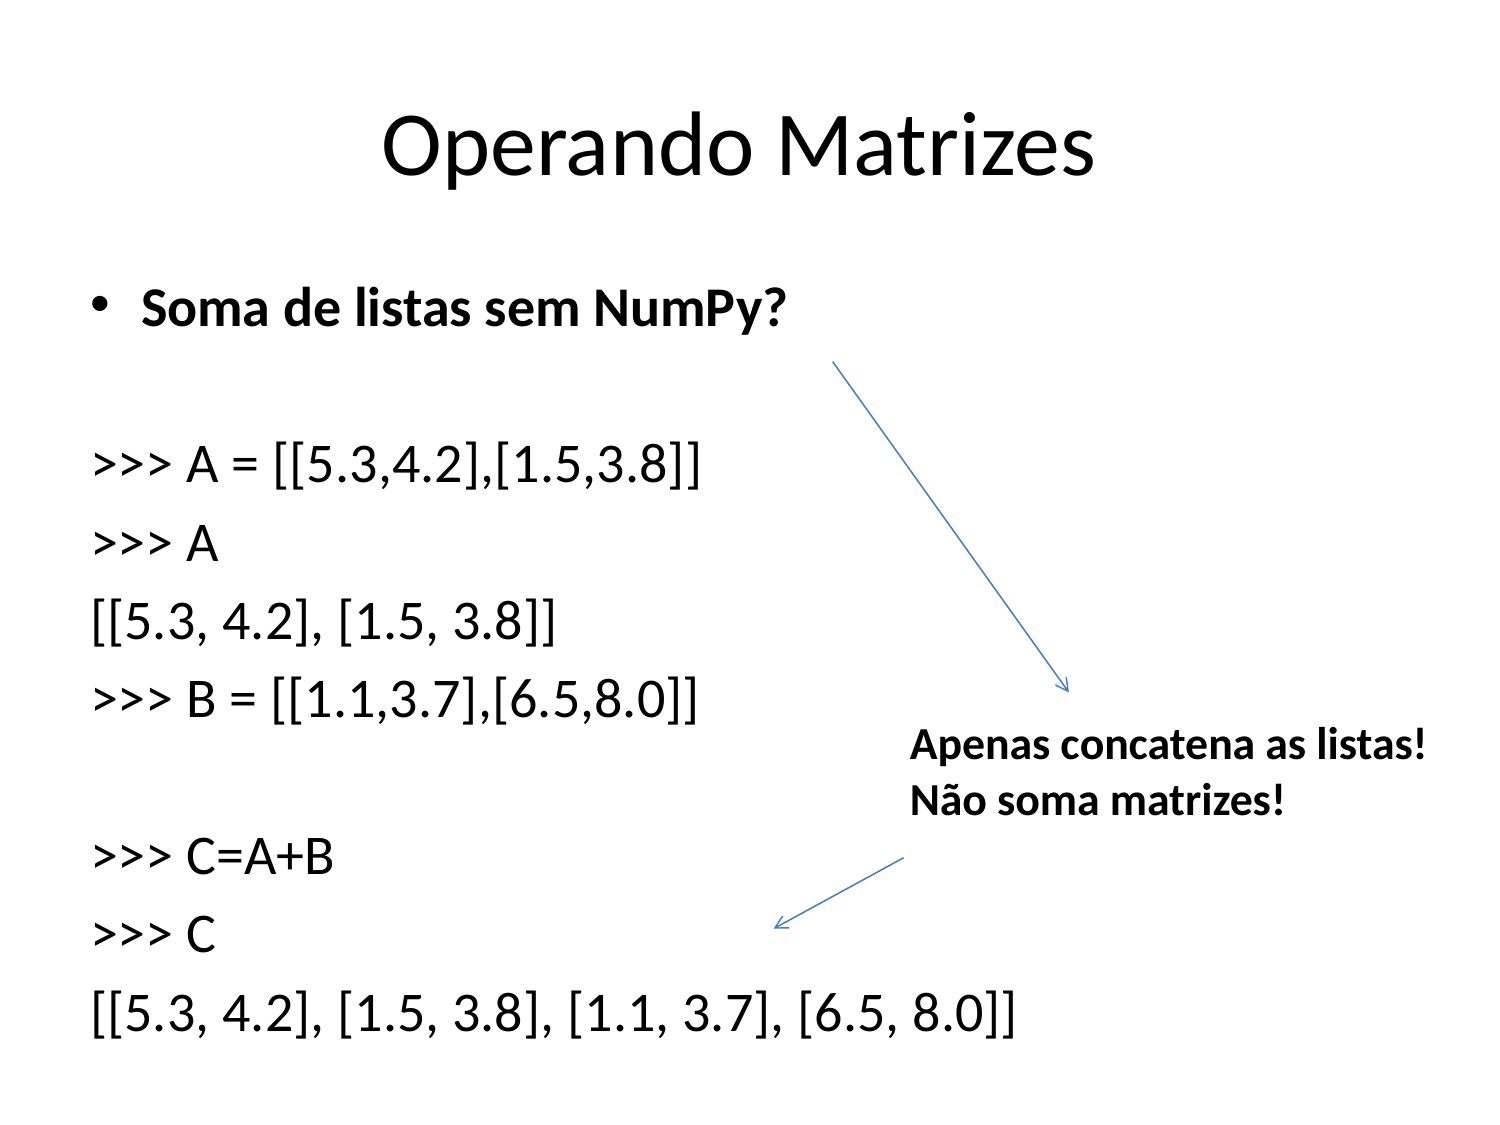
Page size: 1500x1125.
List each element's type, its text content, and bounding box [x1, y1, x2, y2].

text_box Apenas concatena as listas! Não soma matrizes! [895, 706, 1444, 832]
title Operando Matrizes [75, 45, 1425, 233]
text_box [832, 361, 1070, 693]
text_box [773, 857, 904, 929]
list Soma de listas sem NumPy? >>> A = [[5.3,4.2],[1.5,3.8]] >>> A [[5.3, 4.2], [1.5, 3.8]] >>> B = [[1.1,3.7],[6.5,8.0]] >>> C=A+B >>> C [[5.3, 4.2], [1.5, 3.8], [1.1, 3.7], [6.5, 8.0]] [75, 262, 1425, 1059]
